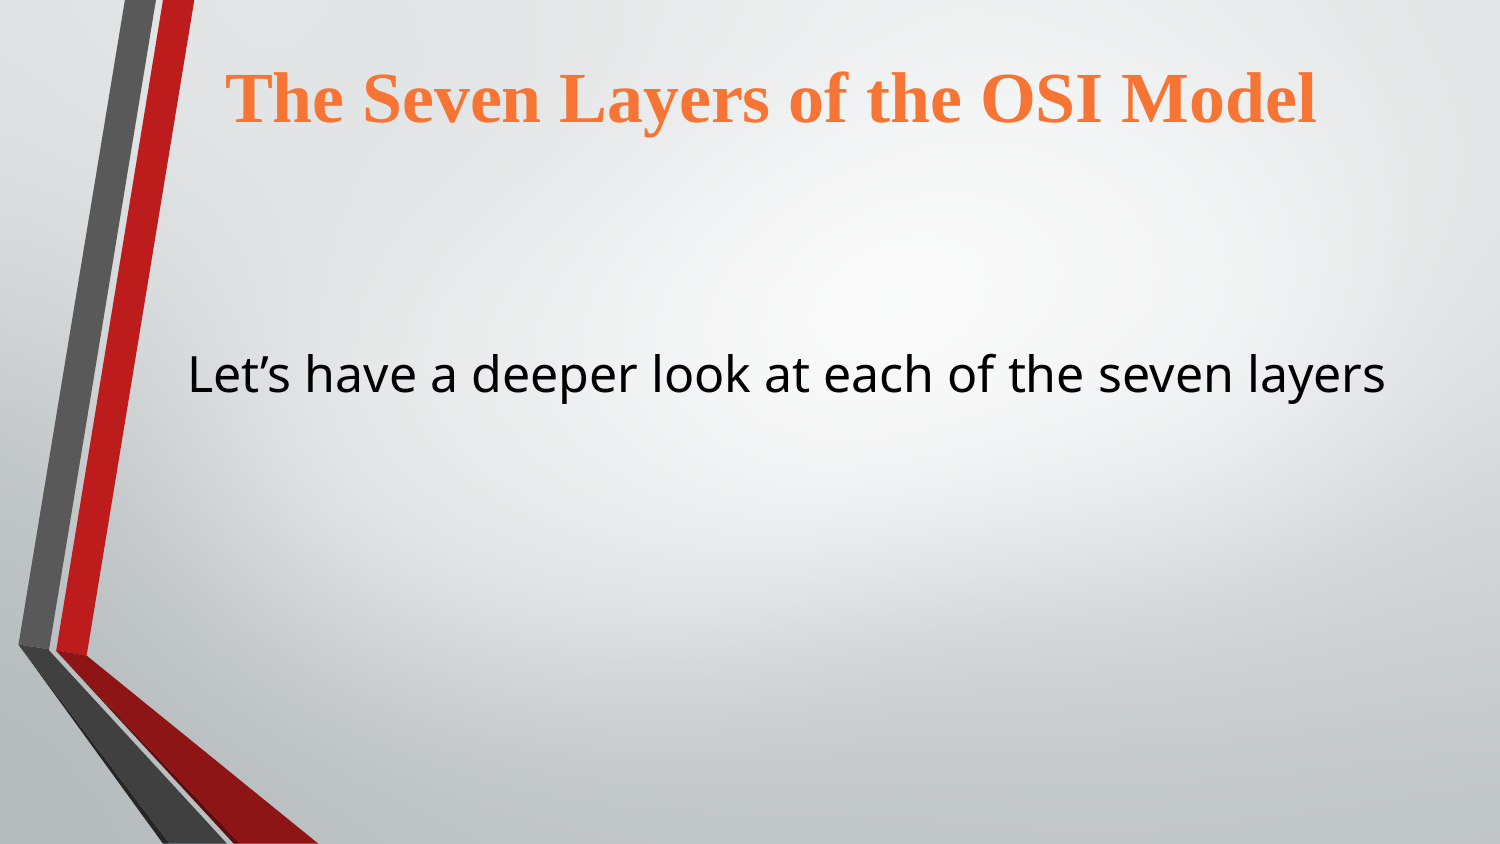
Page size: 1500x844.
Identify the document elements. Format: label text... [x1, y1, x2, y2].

text_box The Seven Layers of the OSI Model [225, 46, 1325, 140]
text_box Let’s have a deeper look at each of the seven layers [137, 346, 1438, 410]
